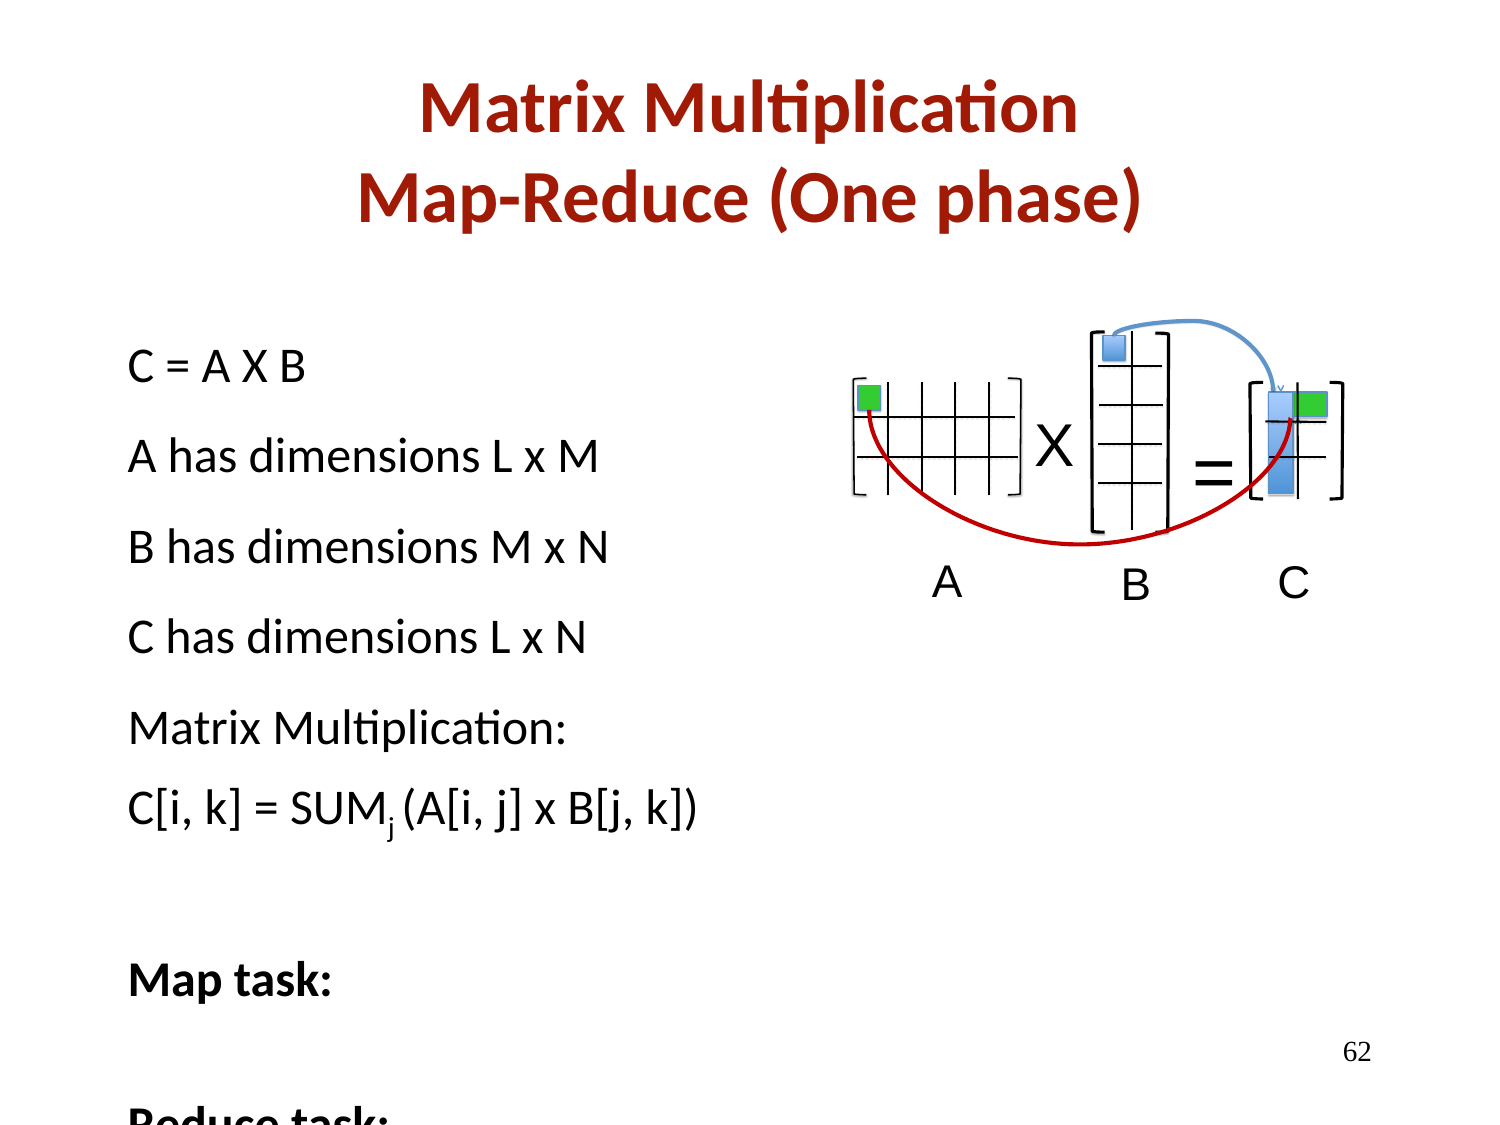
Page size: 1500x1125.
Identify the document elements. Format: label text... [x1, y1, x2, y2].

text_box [849, 318, 1344, 601]
text_box Matrix Multiplication Map-Reduce (One phase) [112, 50, 1388, 238]
text_box C = A X B A has dimensions L x M B has dimensions M x N C has dimensions L x N Matrix Multiplication: C[i, k] = SUMj (A[i, j] x B[j, k]) Map task: Reduce task: [112, 324, 1413, 1125]
slide_number 62 [1074, 1025, 1388, 1100]
